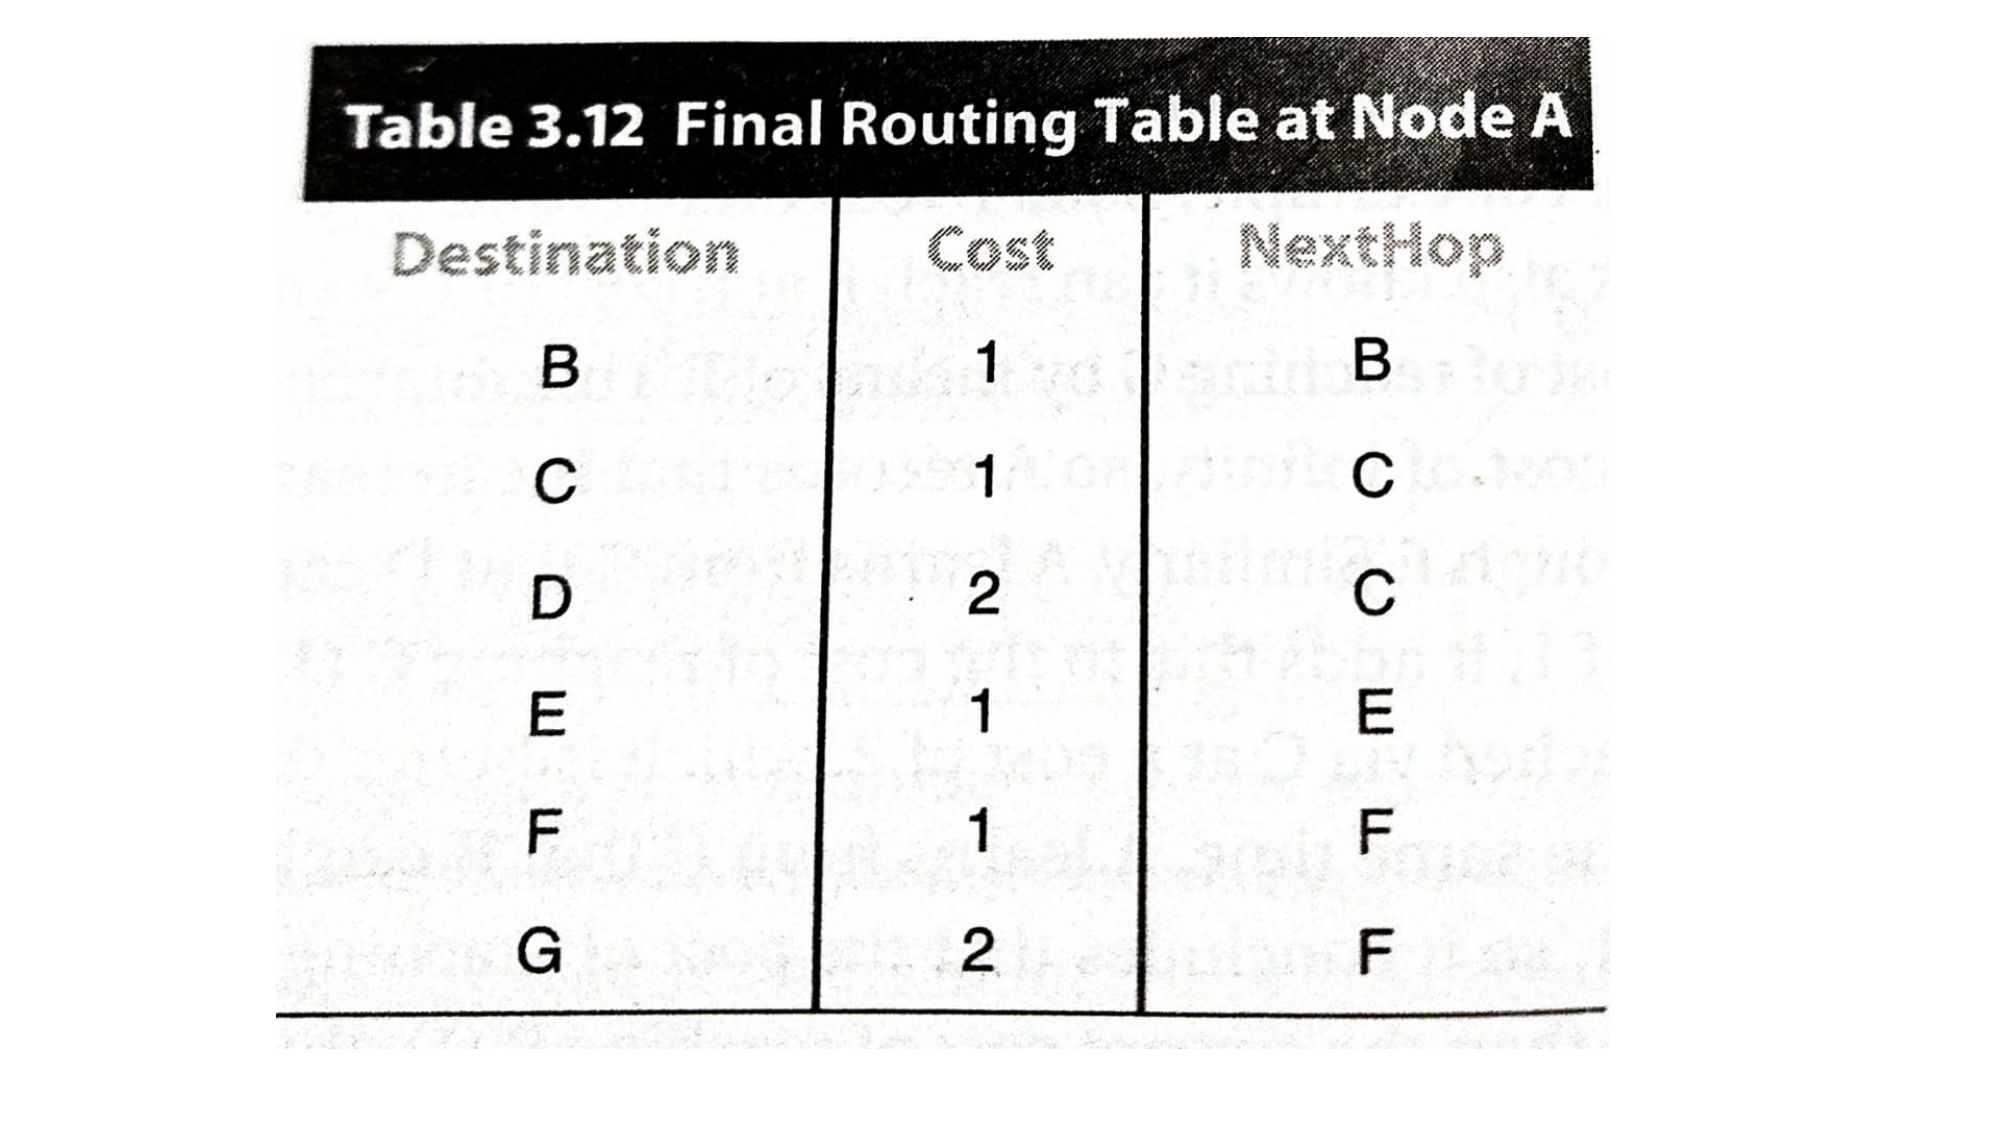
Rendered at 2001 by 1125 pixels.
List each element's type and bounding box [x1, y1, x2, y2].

picture [275, 37, 1610, 1050]
